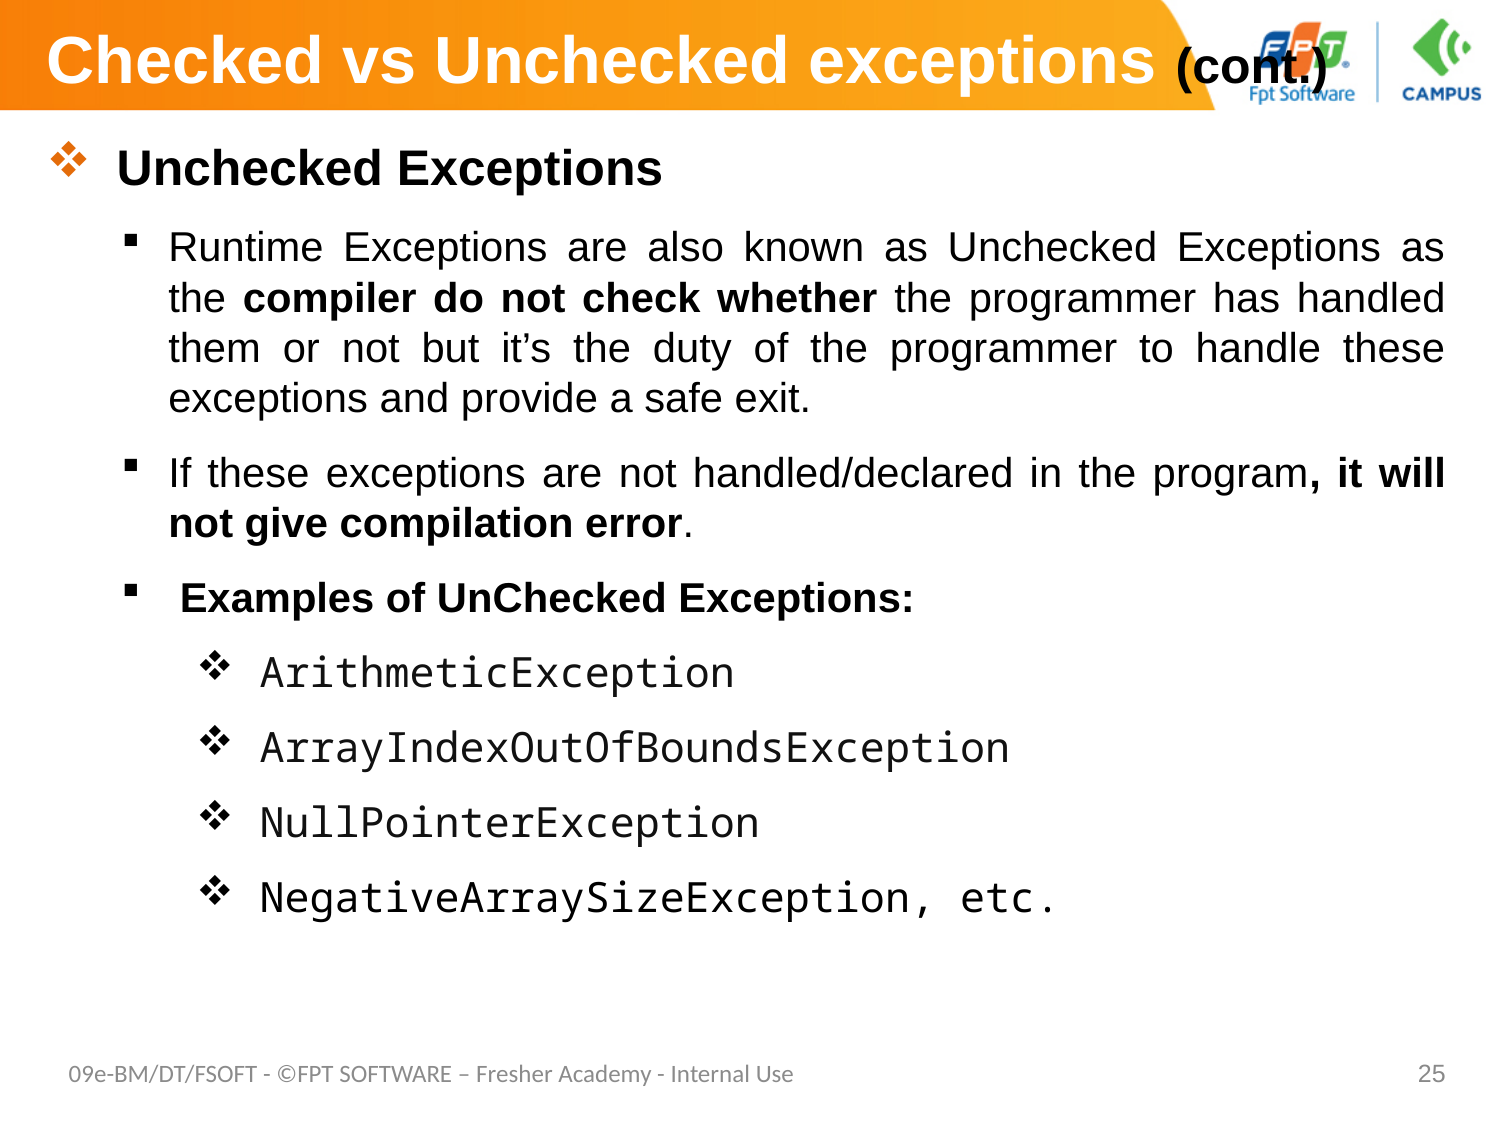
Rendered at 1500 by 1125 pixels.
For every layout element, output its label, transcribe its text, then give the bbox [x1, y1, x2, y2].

picture [0, 0, 1500, 1125]
footer 09e-BM/DT/FSOFT - ©FPT SOFTWARE – Fresher Academy - Internal Use [31, 1042, 833, 1103]
title Checked vs Unchecked exceptions (cont.) [31, 3, 1461, 111]
list Unchecked Exceptions Runtime Exceptions are also known as Unchecked Exceptions as the compiler do not check whether the programmer has handled them or not but it’s the duty of the programmer to handle these exceptions and provide a safe exit. If these exceptions are not handled/declared in the program, it will not give compilation error. Examples of UnChecked Exceptions: ArithmeticException ArrayIndexOutOfBoundsException NullPointerException NegativeArraySizeException, etc. [31, 127, 1461, 1020]
slide_number 25 [1074, 1042, 1461, 1103]
